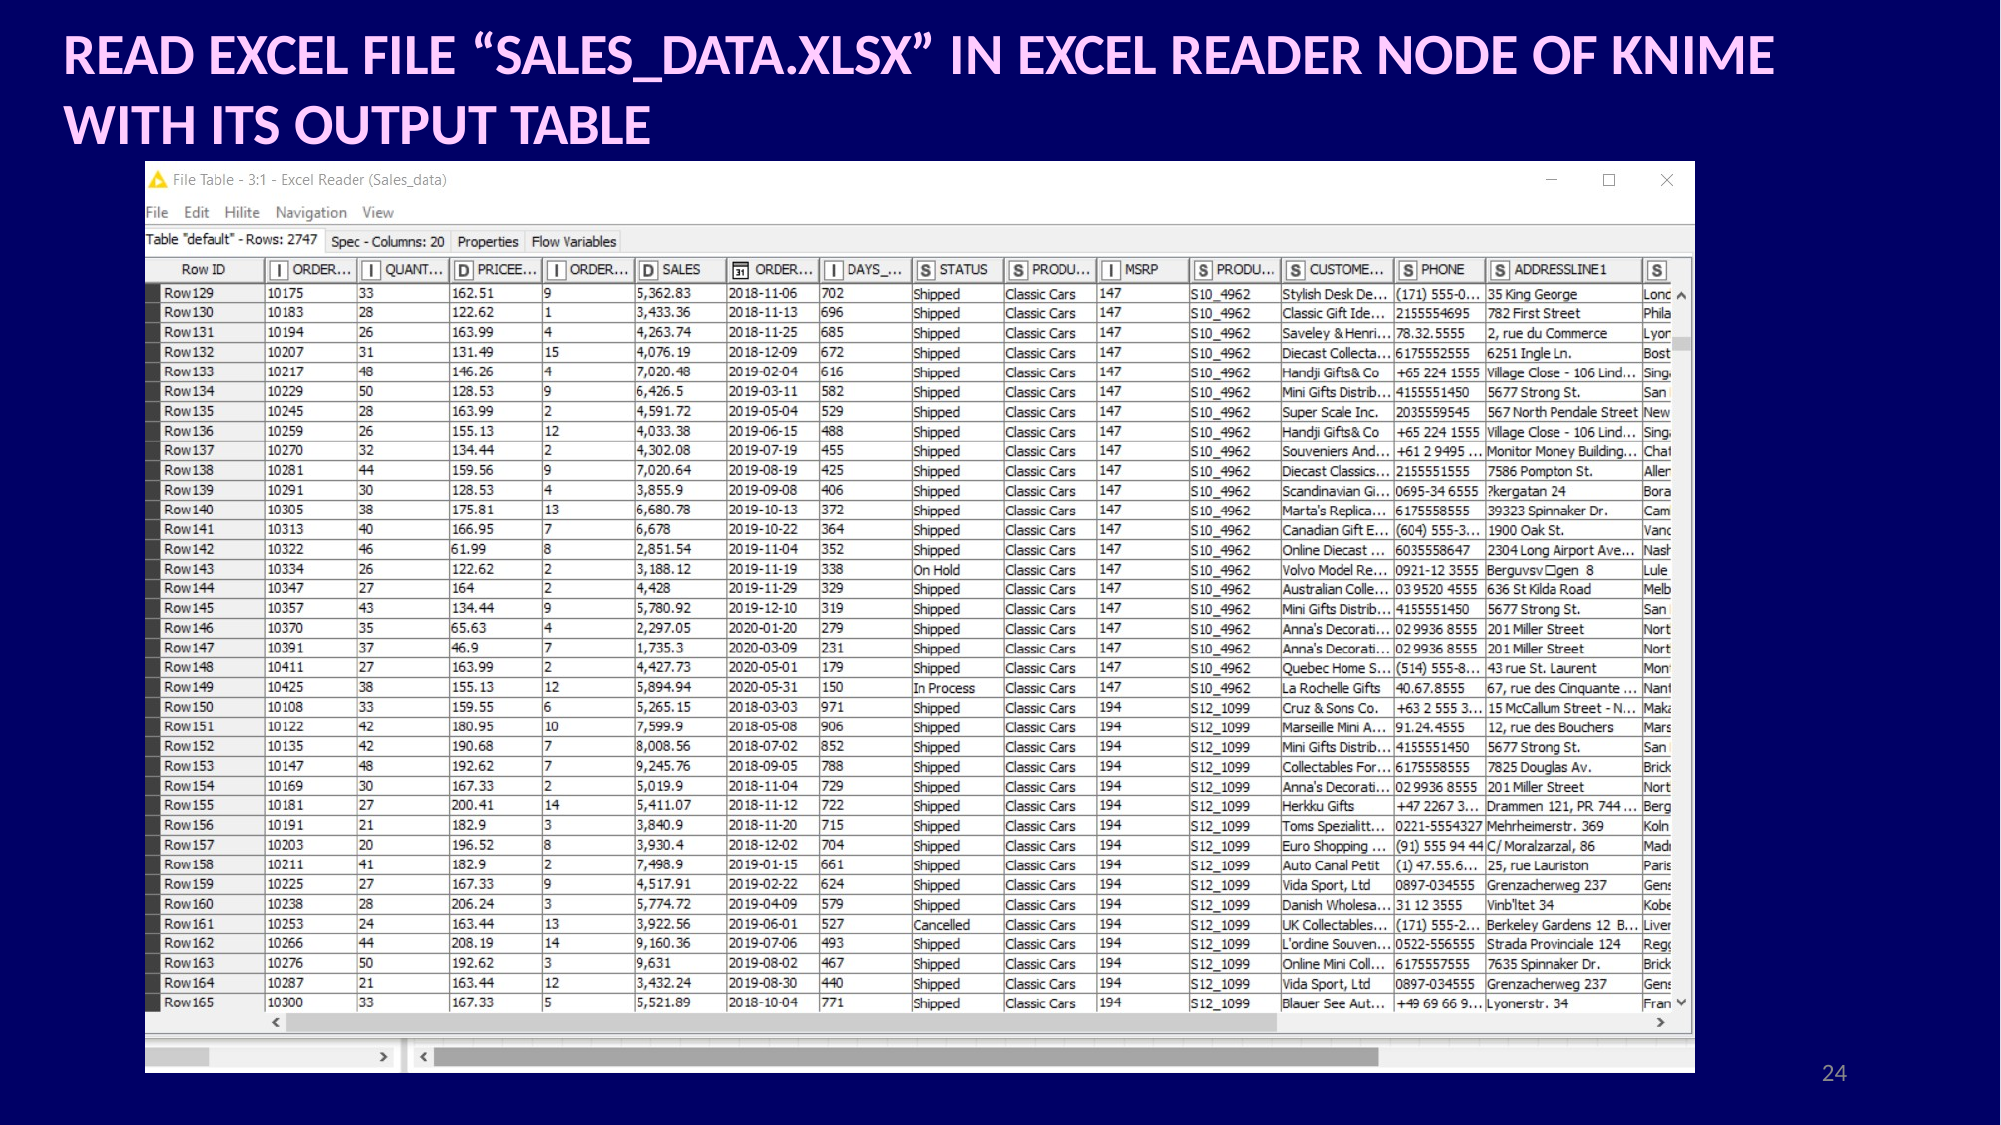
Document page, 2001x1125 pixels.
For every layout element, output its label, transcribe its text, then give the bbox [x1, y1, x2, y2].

picture [145, 161, 1695, 1074]
slide_number 24 [1815, 1060, 1854, 1125]
title READ EXCEL FILE “SALES_DATA.XLSX” IN EXCEL READER NODE OF KNIME WITH ITS OUTPUT TABLE [61, 14, 1800, 205]
